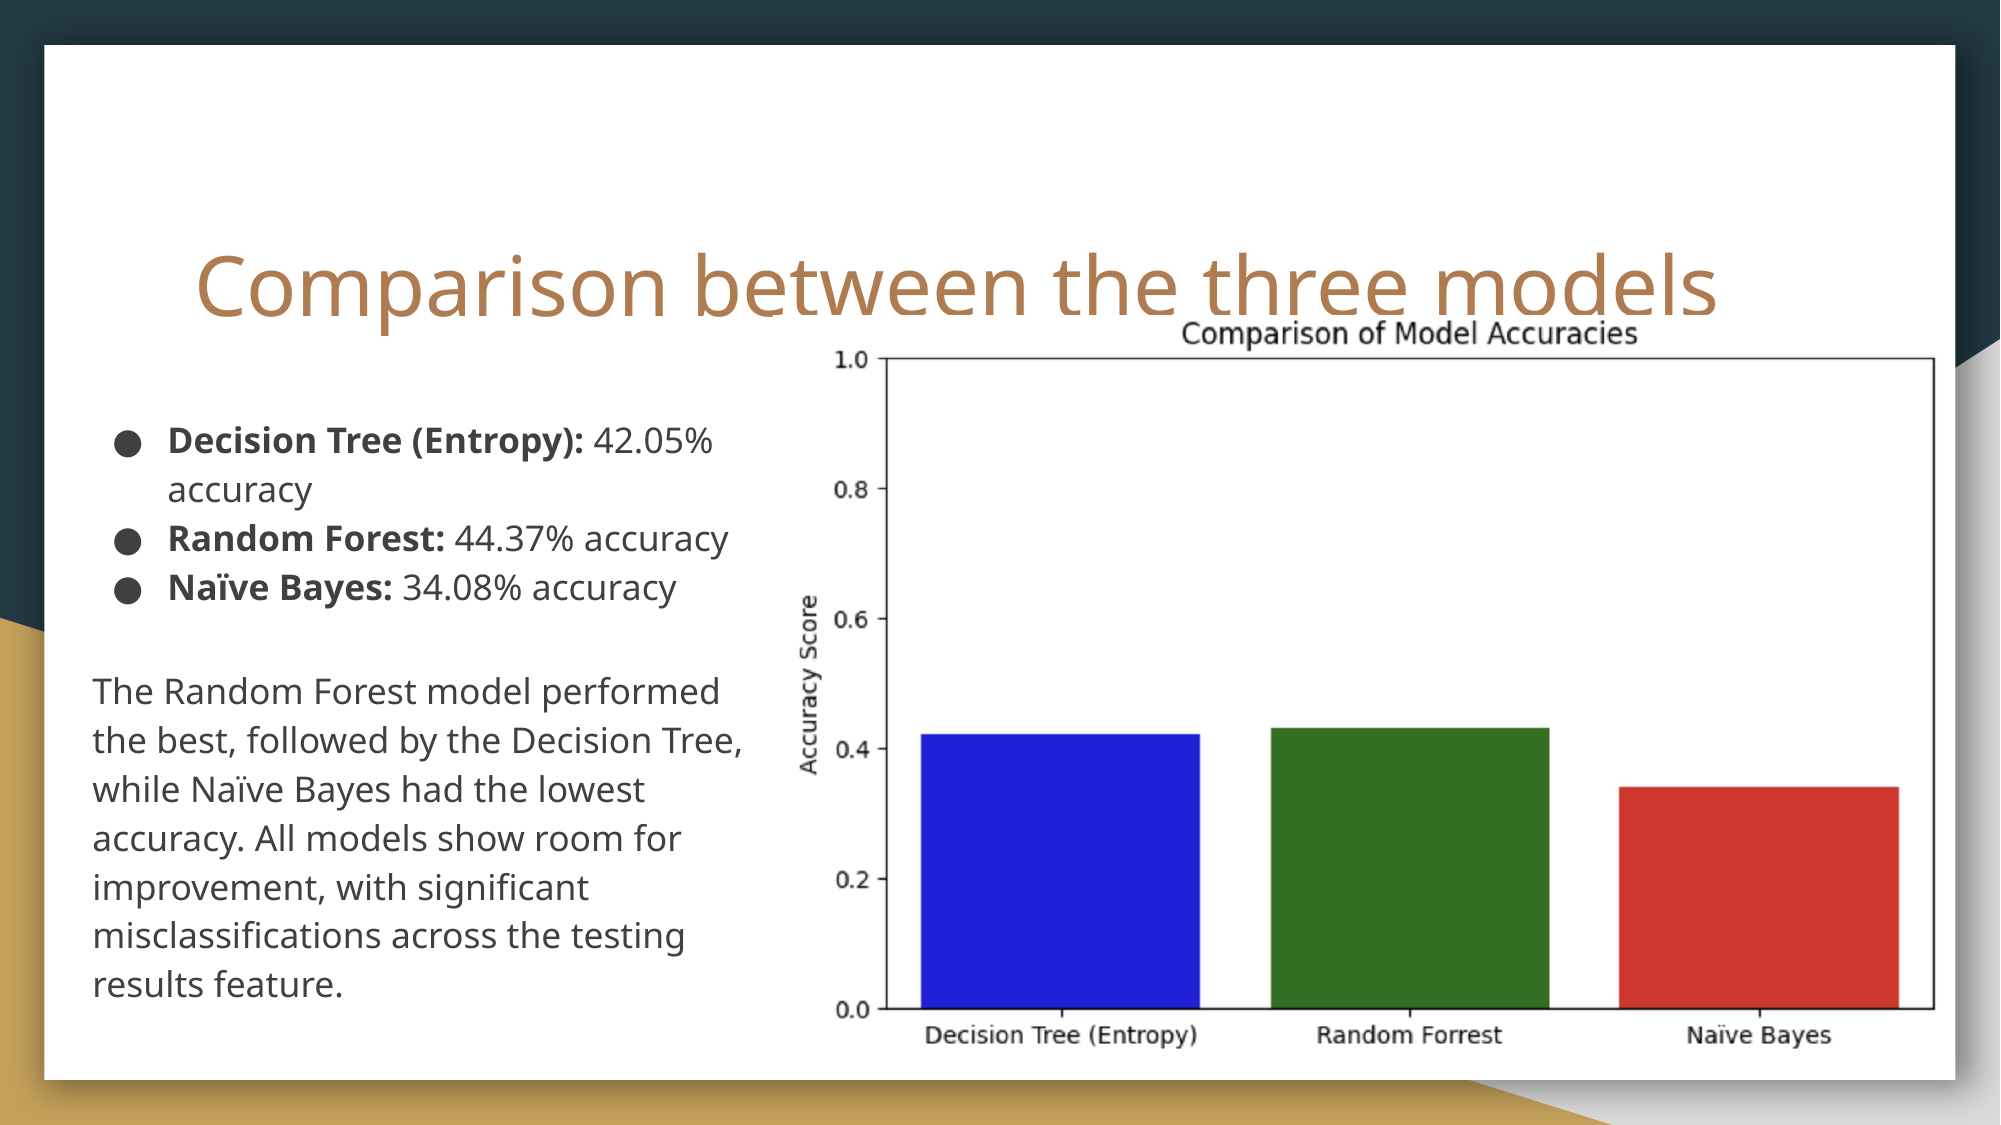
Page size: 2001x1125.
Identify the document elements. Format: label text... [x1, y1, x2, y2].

title Comparison between the three models [179, 184, 1821, 354]
picture [772, 315, 1952, 1066]
text_box Decision Tree (Entropy): 42.05% accuracy Random Forest: 44.37% accuracy Naïve Bayes: 34.08% accuracy The Random Forest model performed the best, followed by the Decision Tree, while Naïve Bayes had the lowest accuracy. All models show room for improvement, with significant misclassifications across the testing results feature. [77, 354, 767, 1063]
